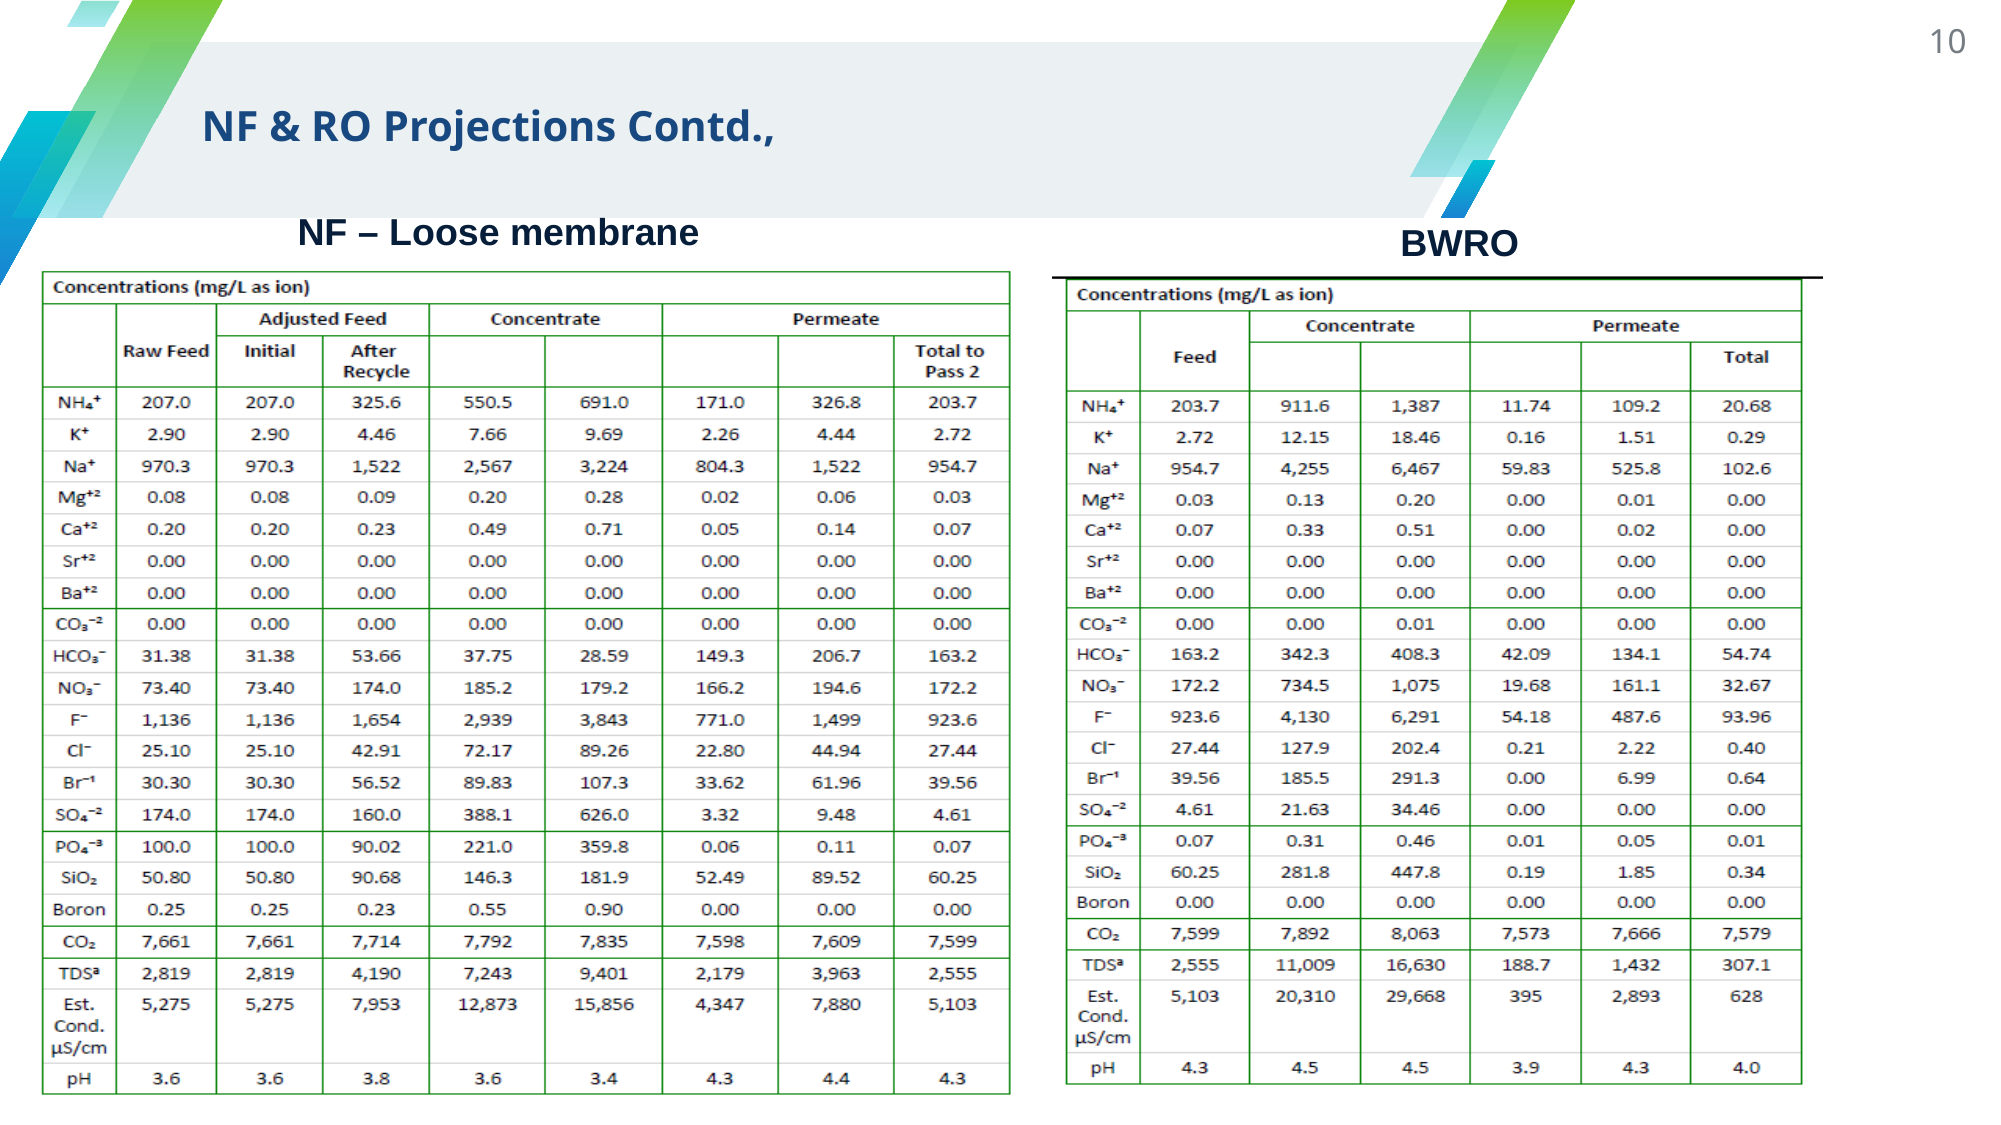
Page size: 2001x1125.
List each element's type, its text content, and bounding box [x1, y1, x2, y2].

slide_number 10 [1871, 0, 1967, 87]
text_box BWRO [1385, 211, 1601, 267]
picture [1052, 269, 1823, 1097]
title NF & RO Projections Contd., [201, 39, 1520, 218]
picture [0, 260, 1028, 1125]
text_box NF – Loose membrane [282, 200, 848, 259]
